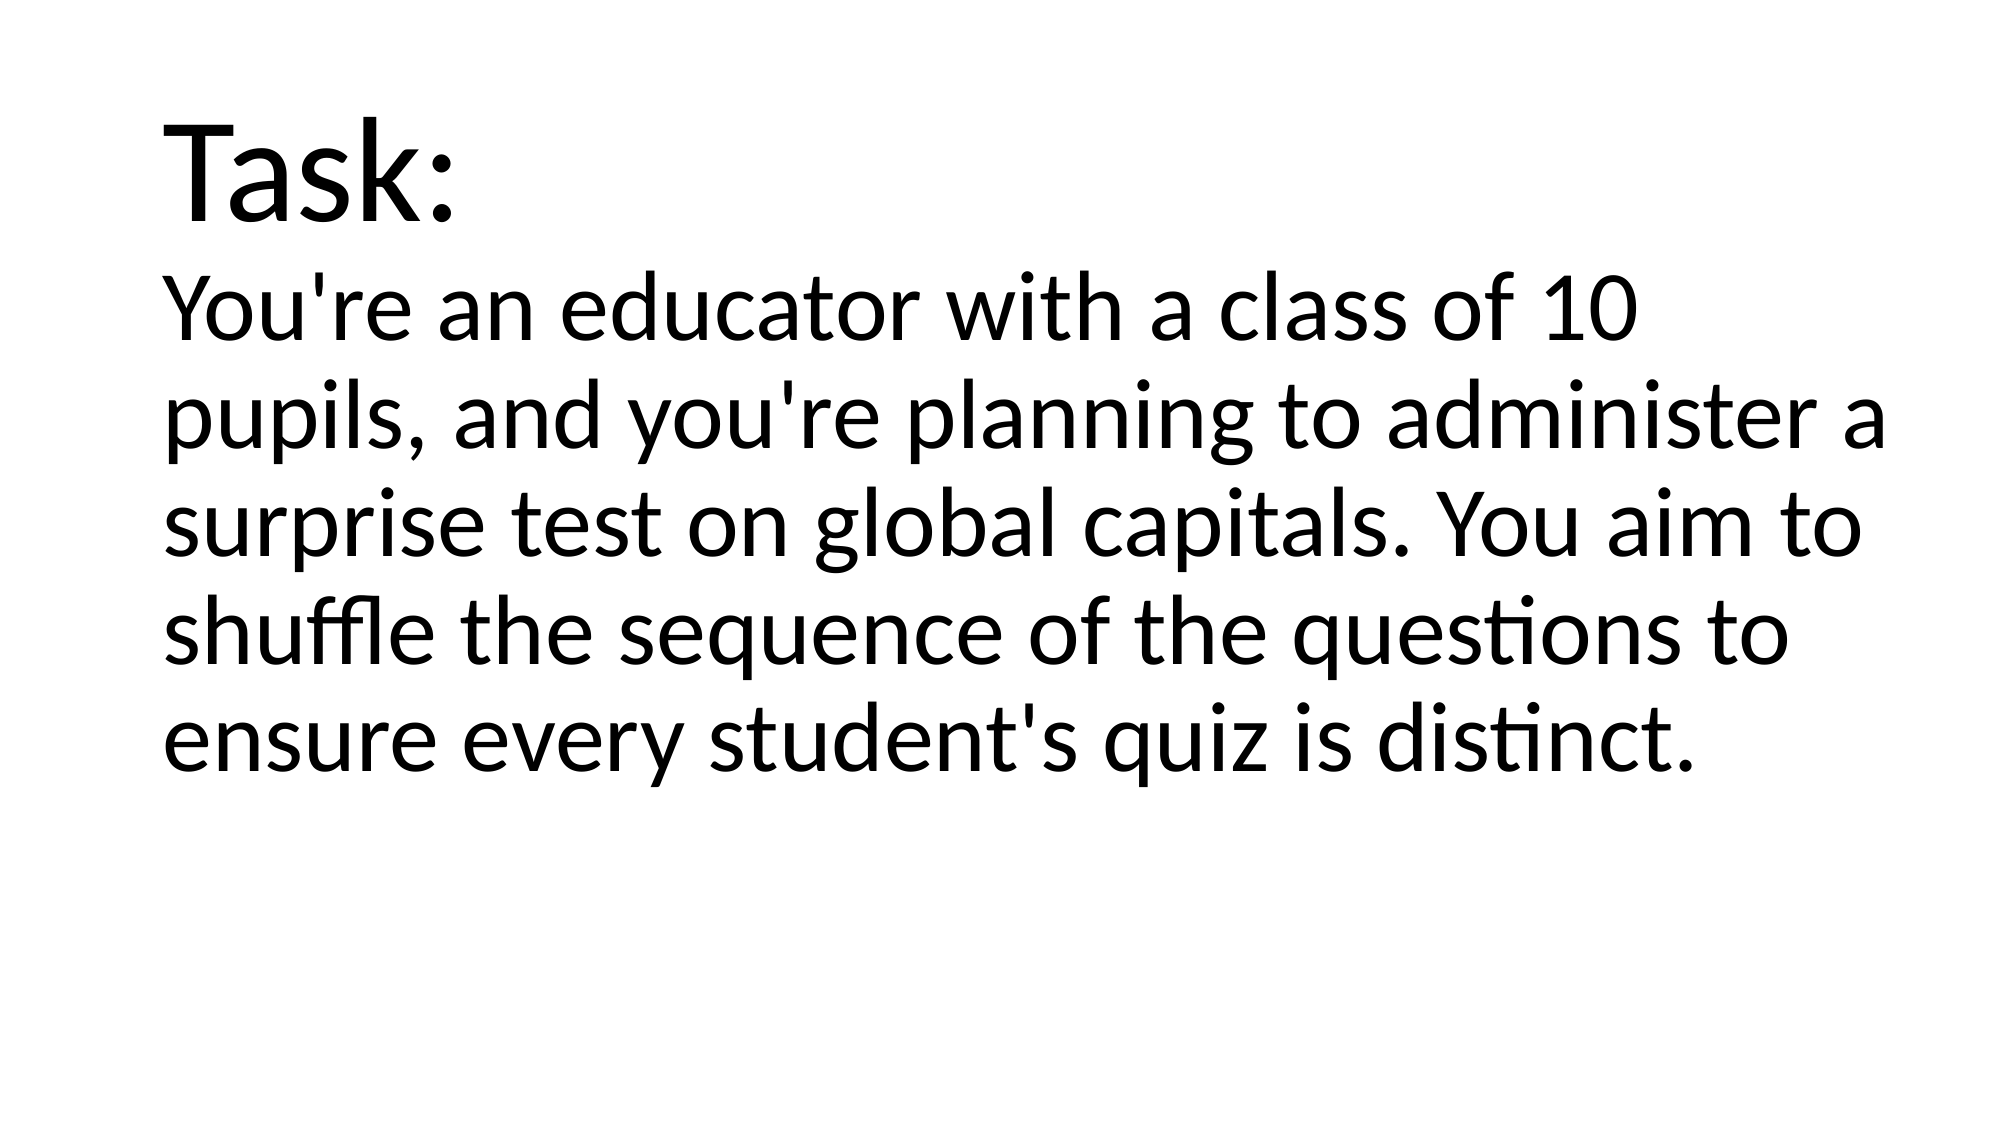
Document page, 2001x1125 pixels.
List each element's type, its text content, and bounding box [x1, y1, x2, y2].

subtitle Task: You're an educator with a class of 10 pupils, and you're planning to administer a surprise test on global capitals. You aim to shuffle the sequence of the questions to ensure every student's quiz is distinct. [162, 92, 1896, 1027]
